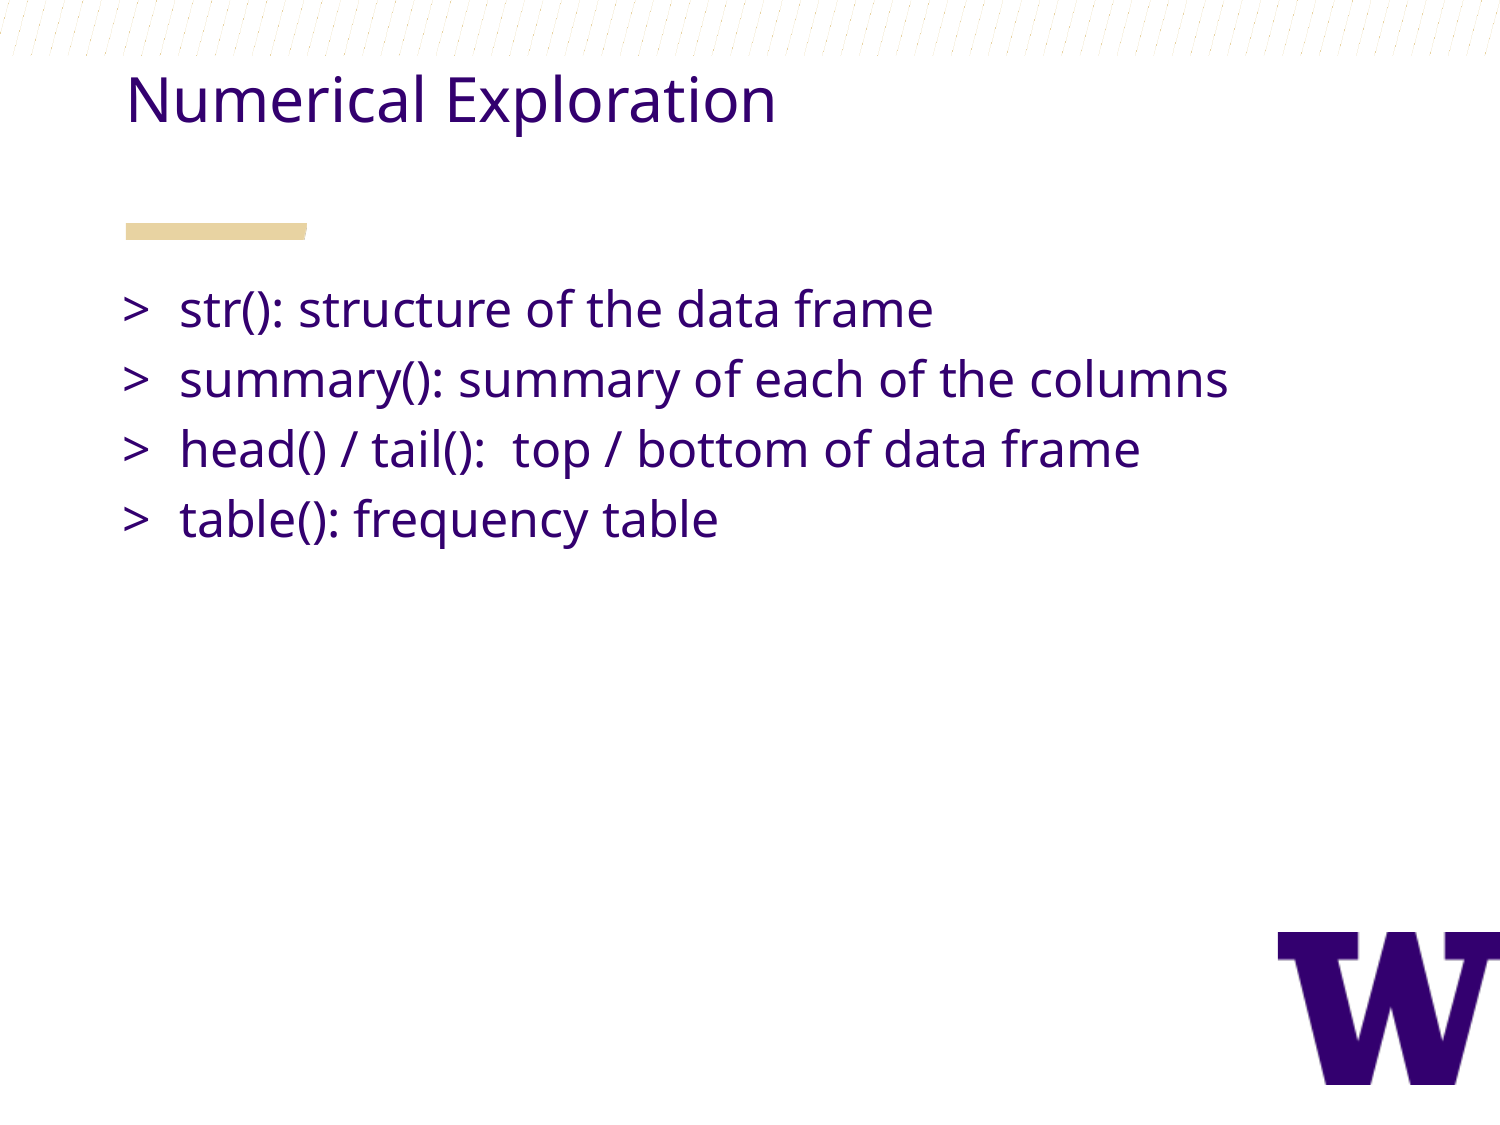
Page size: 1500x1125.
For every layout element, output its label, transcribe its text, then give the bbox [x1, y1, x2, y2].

list str(): structure of the data frame summary(): summary of each of the columns head() / tail(): top / bottom of data frame table(): frequency table [108, 270, 1453, 1083]
list Numerical Exploration [110, 60, 1453, 224]
picture [0, 0, 1500, 56]
